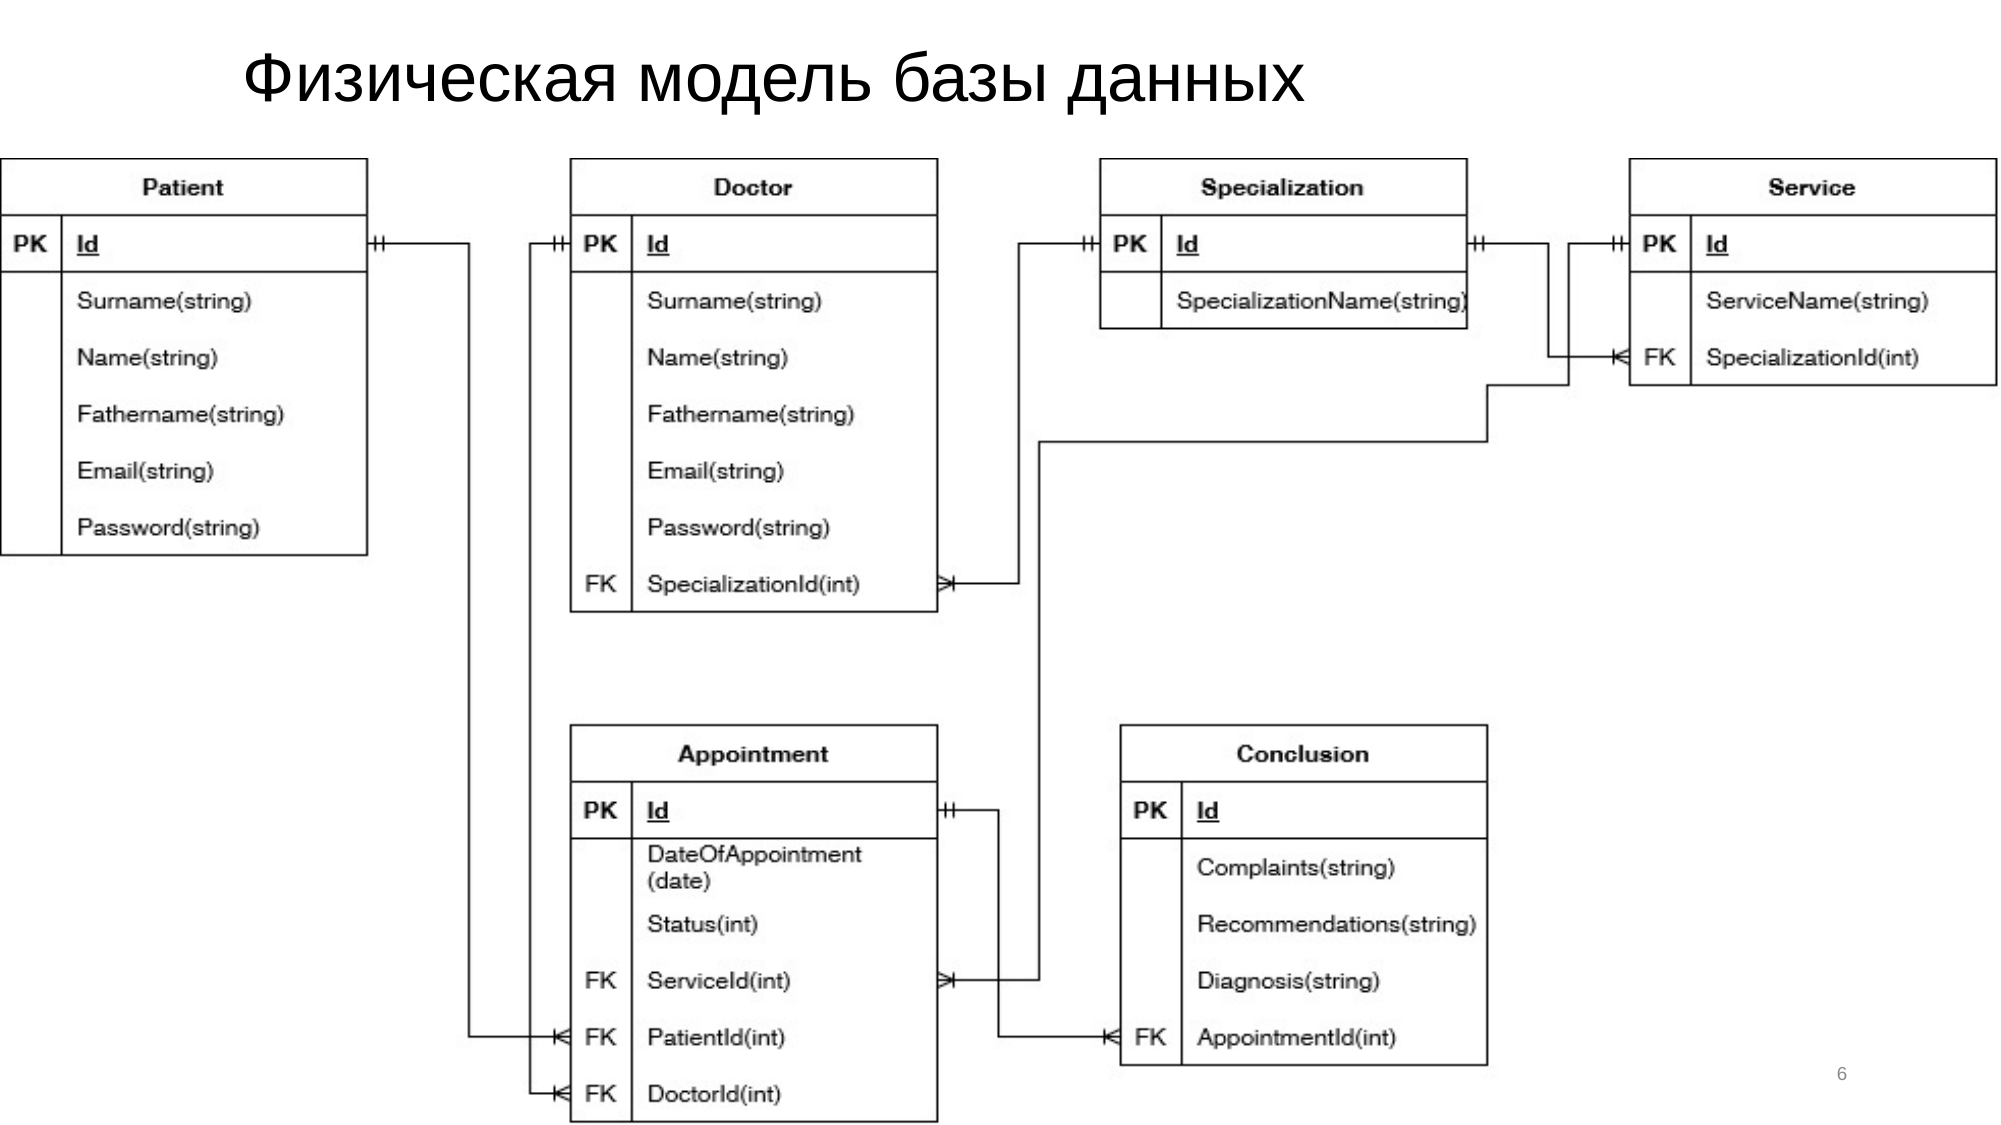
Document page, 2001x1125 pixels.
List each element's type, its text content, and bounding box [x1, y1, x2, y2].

picture [0, 158, 2000, 1125]
title Физическая модель базы данных [227, 0, 1773, 156]
